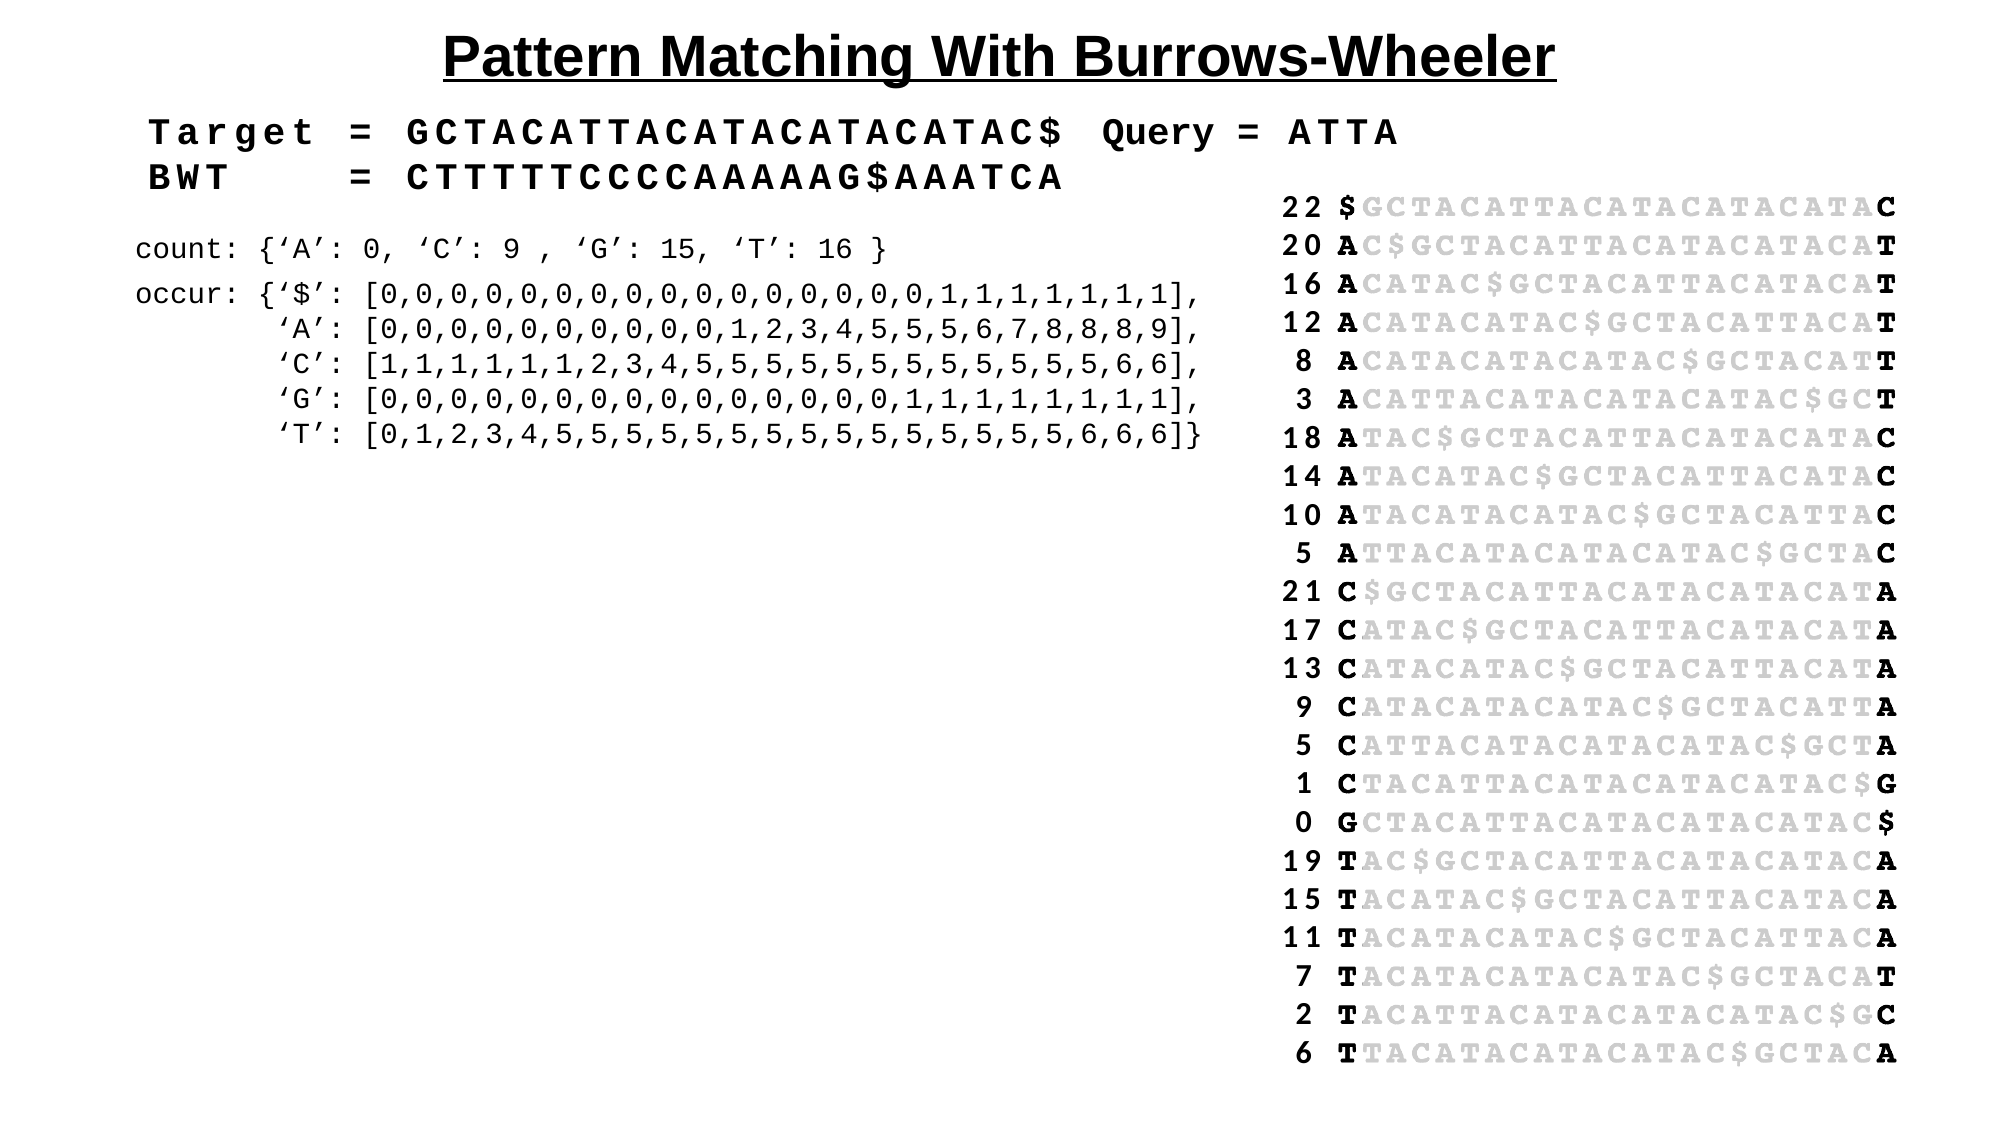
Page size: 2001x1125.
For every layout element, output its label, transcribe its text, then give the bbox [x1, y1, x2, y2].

picture [1326, 187, 1902, 1075]
text_box count: {‘A’: 0, ‘C’: 9 , ‘G’: 15, ‘T’: 16 } [120, 221, 1133, 267]
text_box occur: {‘$’: [0,0,0,0,0,0,0,0,0,0,0,0,0,0,0,0,1,1,1,1,1,1,1], ‘A’: [0,0,0,0,0,0,0,0,0,0,1,2,3,4,5,5,5,6,7,8,8,8,9], ‘C’: [1,1,1,1,1,1,2,3,4,5,5,5,5,5,5,5,5,5,5,5,5,6,6], ‘G’: [0,0,0,0,0,0,0,0,0,0,0,0,0,0,0,1,1,1,1,1,1,1,1], ‘T’: [0,1,2,3,4,5,5,5,5,5,5,5,5,5,5,5,5,5,5,5,6,6,6]} [120, 267, 1243, 478]
text_box Query = ATTA [1087, 99, 1413, 160]
text_box Pattern Matching With Burrows-Wheeler [428, 10, 1572, 95]
text_box 22 20 16 12 8 3 18 14 10 5 21 17 13 9 5 1 0 19 15 11 7 2 6 [1267, 177, 1335, 538]
text_box Target = GCTACATTACATACATACATAC$ BWT = CTTTTTCCCCAAAAAG$AAATCA [133, 99, 1077, 205]
